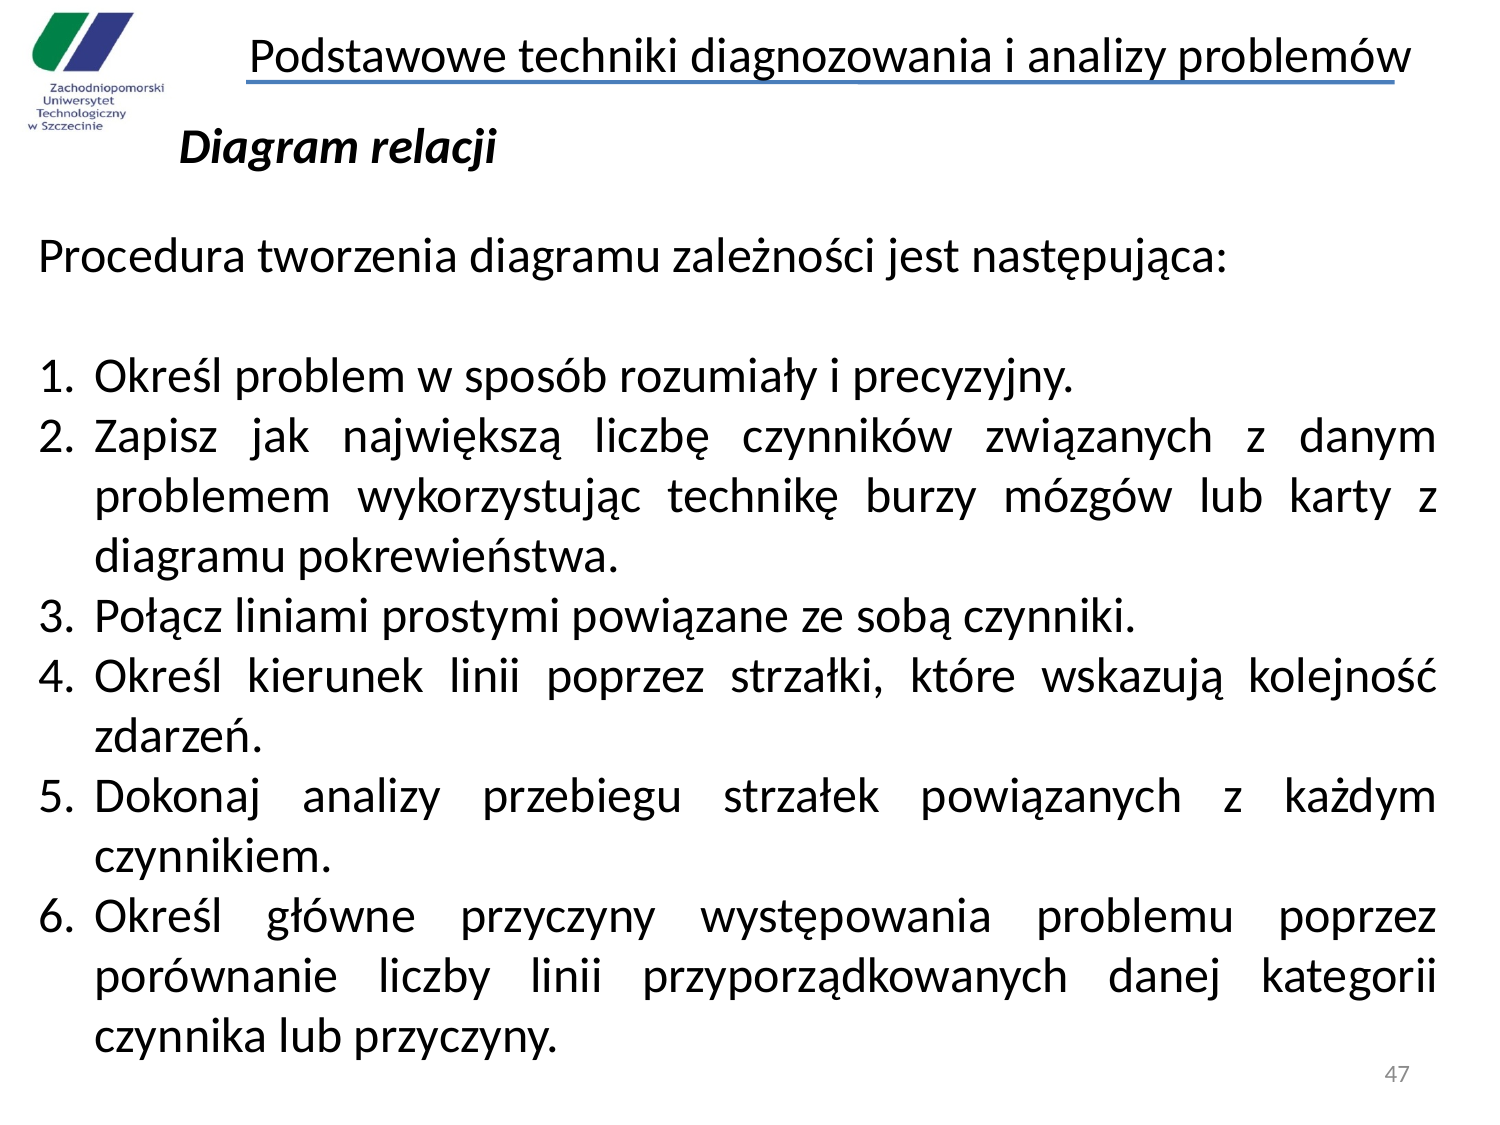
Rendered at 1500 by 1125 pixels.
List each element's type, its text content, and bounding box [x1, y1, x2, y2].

picture [0, 0, 182, 141]
text_box Procedura tworzenia diagramu zależności jest następująca: Określ problem w sposób rozumiały i precyzyjny. Zapisz jak największą liczbę czynników związanych z danym problemem wykorzystując technikę burzy mózgów lub karty z diagramu pokrewieństwa. Połącz liniami prostymi powiązane ze sobą czynniki. Określ kierunek linii poprzez strzałki, które wskazują kolejność zdarzeń. Dokonaj analizy przebiegu strzałek powiązanych z każdym czynnikiem. Określ główne przyczyny występowania problemu poprzez porównanie liczby linii przyporządkowanych danej kategorii czynnika lub przyczyny. [23, 214, 1454, 1070]
slide_number 47 [1074, 1070, 1425, 1103]
text_box Podstawowe techniki diagnozowania i analizy problemów [234, 0, 1500, 106]
text_box Diagram relacji [163, 106, 1500, 182]
